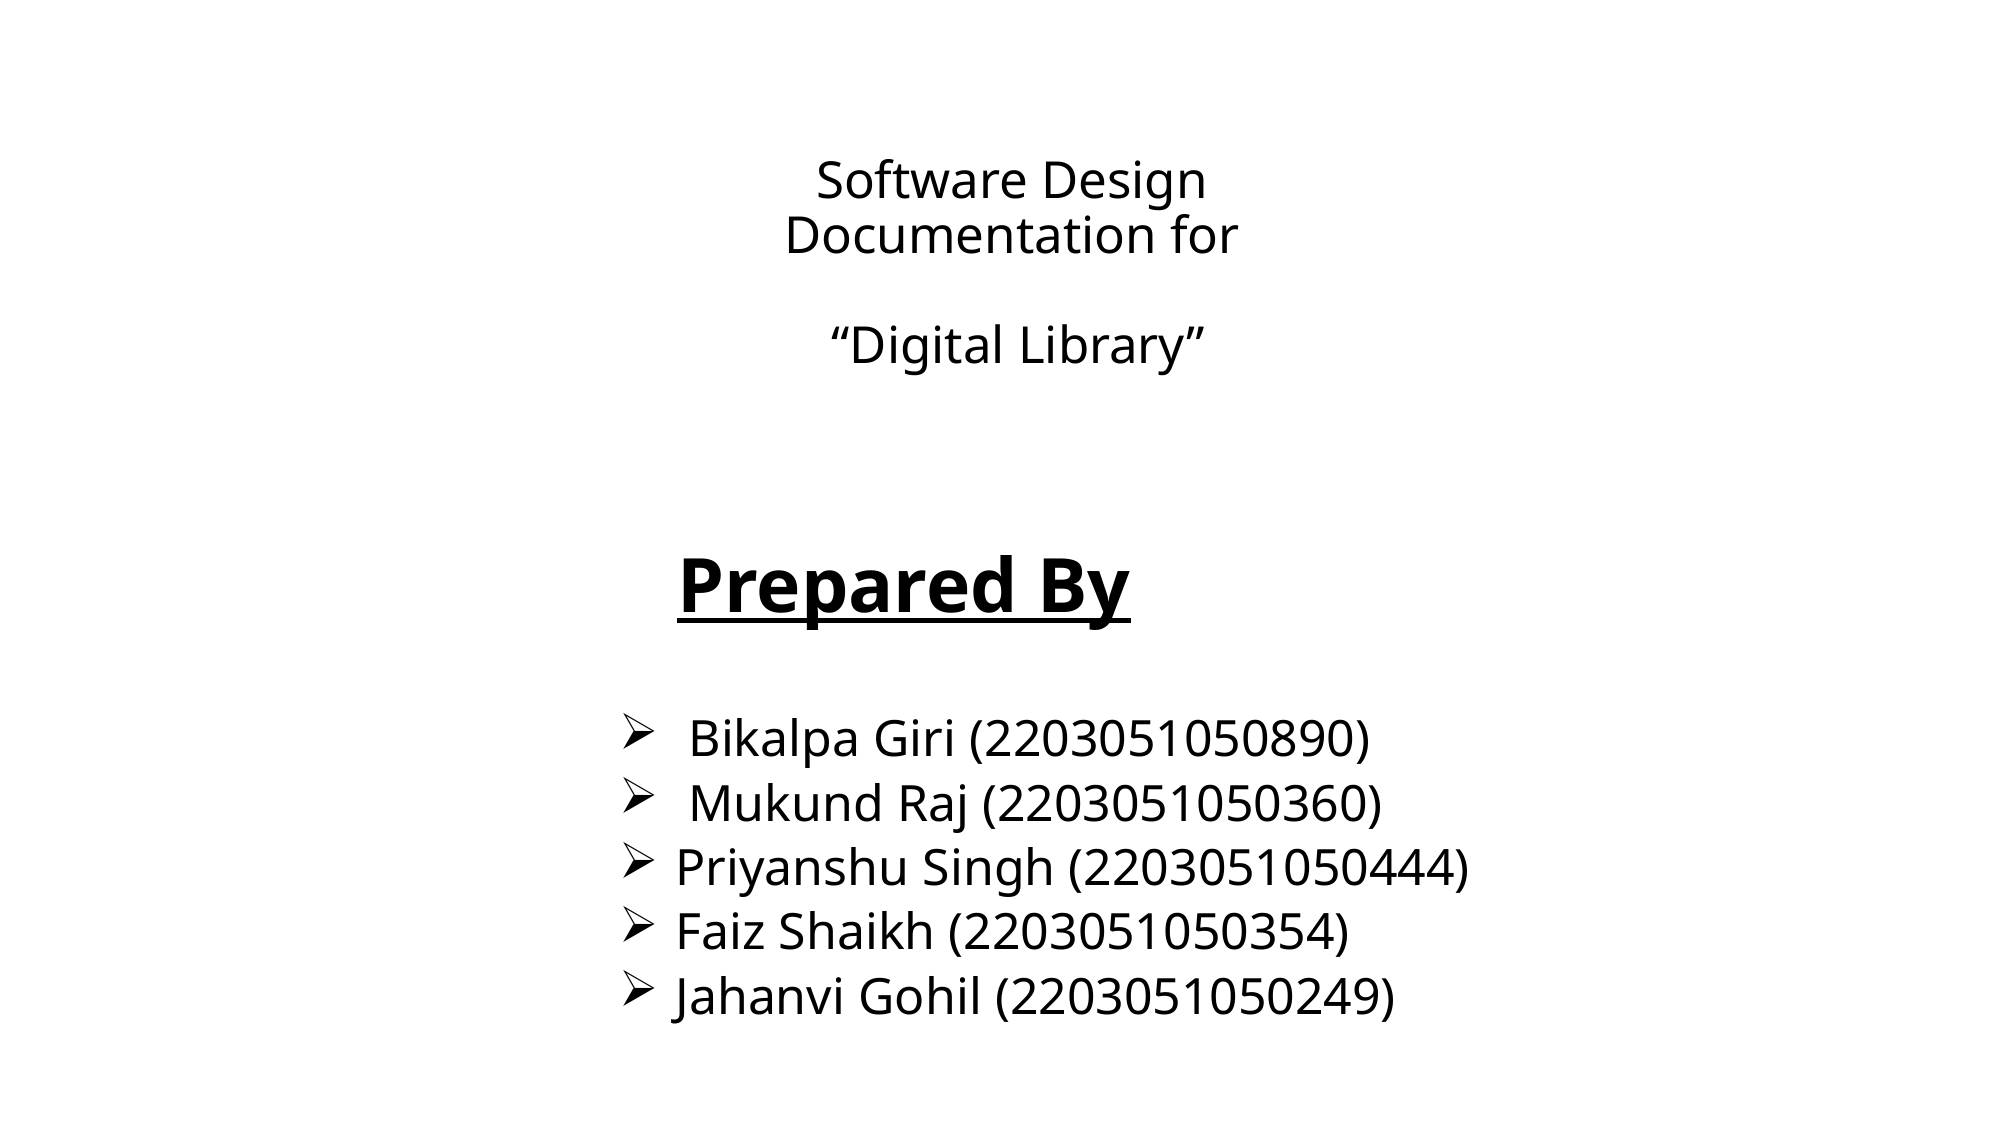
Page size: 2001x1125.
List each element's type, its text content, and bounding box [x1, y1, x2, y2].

title Software Design Documentation for “Digital Library” [268, 145, 1769, 430]
subtitle Prepared By Bikalpa Giri (2203051050890) Mukund Raj (2203051050360) Priyanshu Singh (2203051050444) Faiz Shaikh (2203051050354) Jahanvi Gohil (2203051050249) [154, 539, 1655, 1125]
